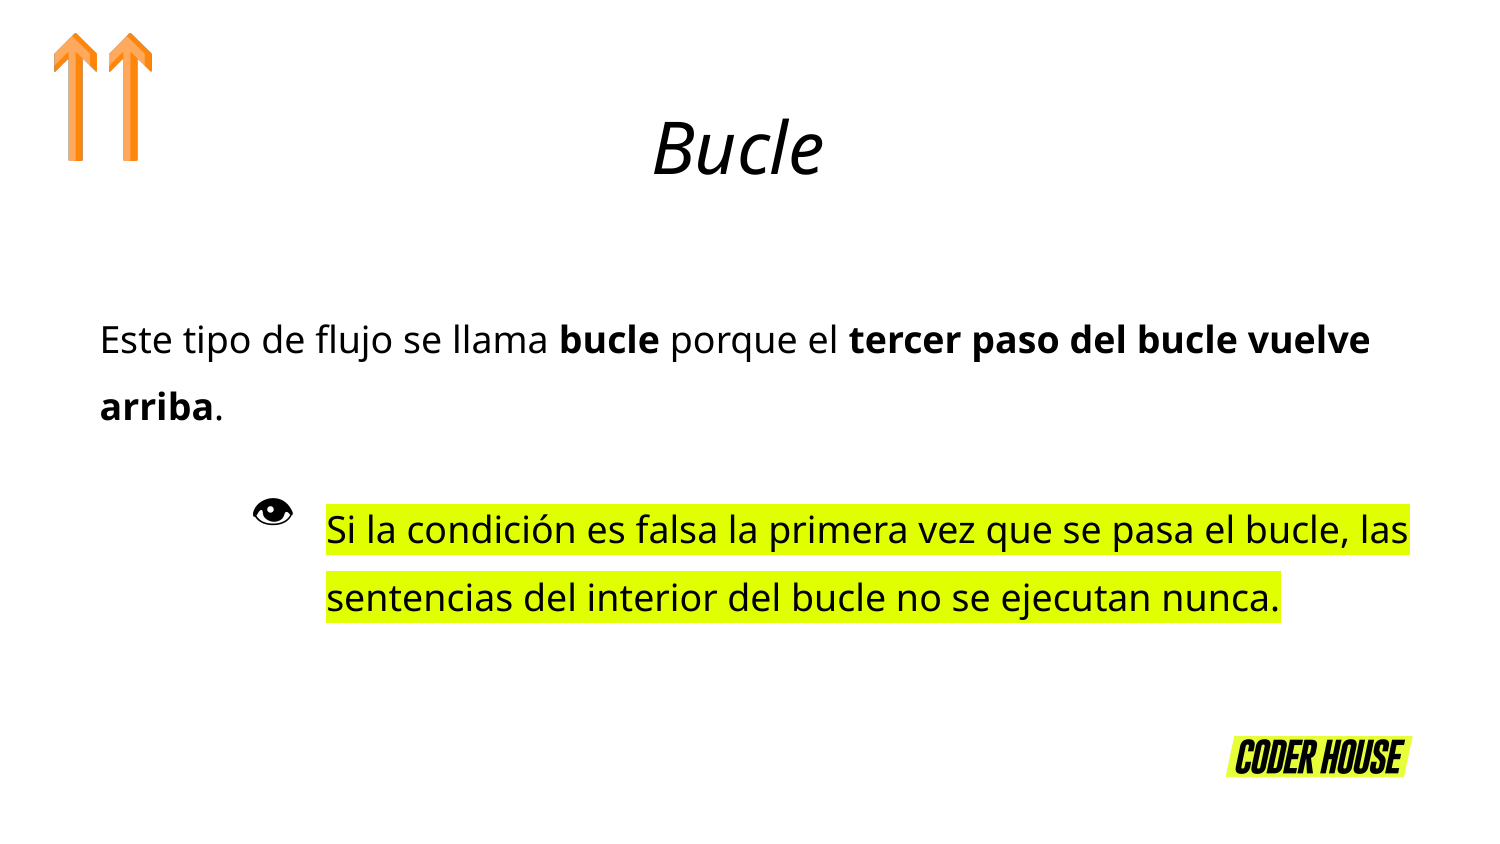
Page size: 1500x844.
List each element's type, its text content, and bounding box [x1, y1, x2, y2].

picture [1221, 728, 1417, 784]
text_box Este tipo de flujo se llama bucle porque el tercer paso del bucle vuelve arriba. [84, 278, 1443, 645]
text_box Bucle [284, 64, 1192, 227]
text_box Si la condición es falsa la primera vez que se pasa el bucle, las sentencias del interior del bucle no se ejecutan nunca. [311, 468, 1425, 634]
text_box 👁‍🗨 [235, 468, 321, 604]
picture [39, 33, 167, 161]
